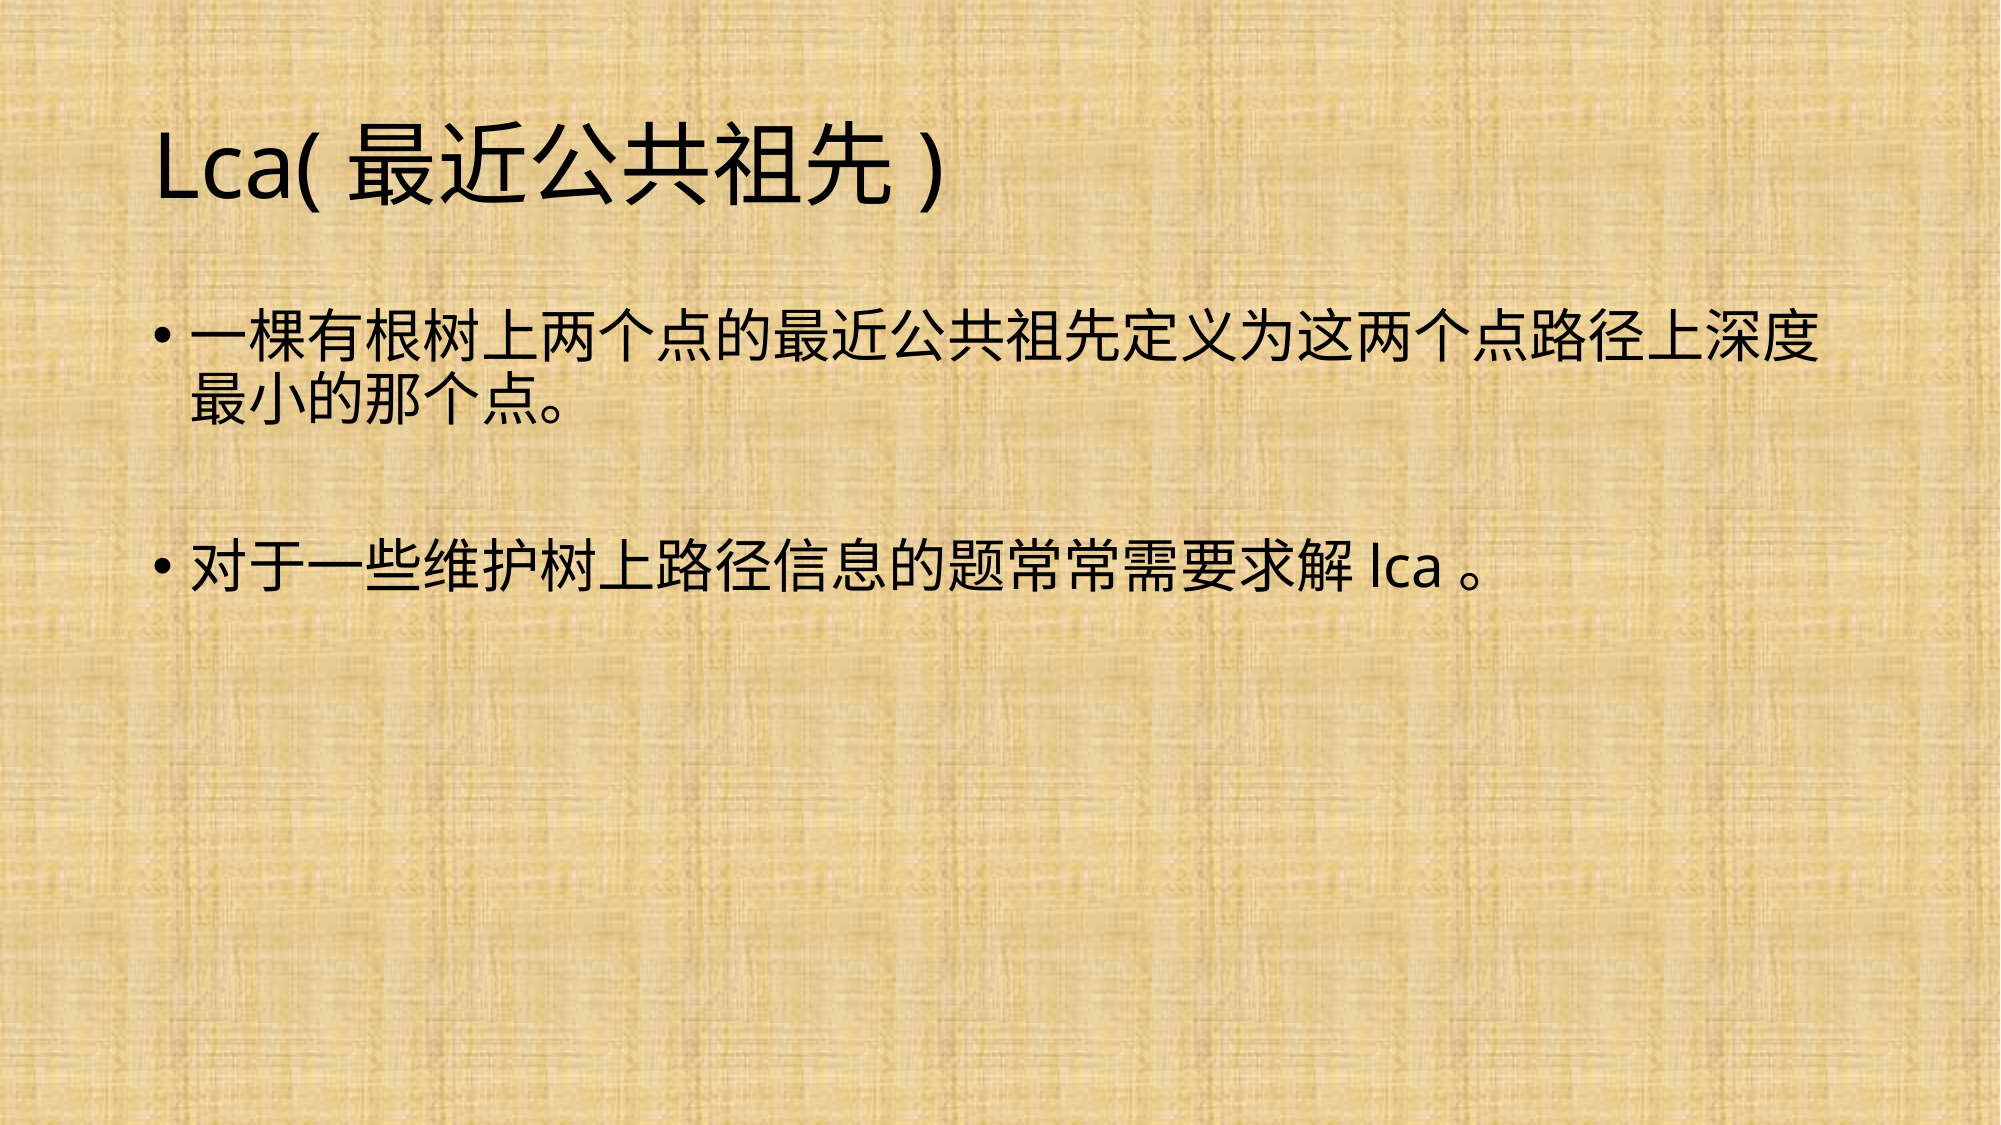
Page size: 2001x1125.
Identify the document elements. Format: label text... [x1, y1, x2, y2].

list 一棵有根树上两个点的最近公共祖先定义为这两个点路径上深度最小的那个点。 对于一些维护树上路径信息的题常常需要求解lca。 [137, 299, 1863, 1014]
title Lca(最近公共祖先) [137, 59, 1863, 278]
picture [0, 0, 2001, 1125]
